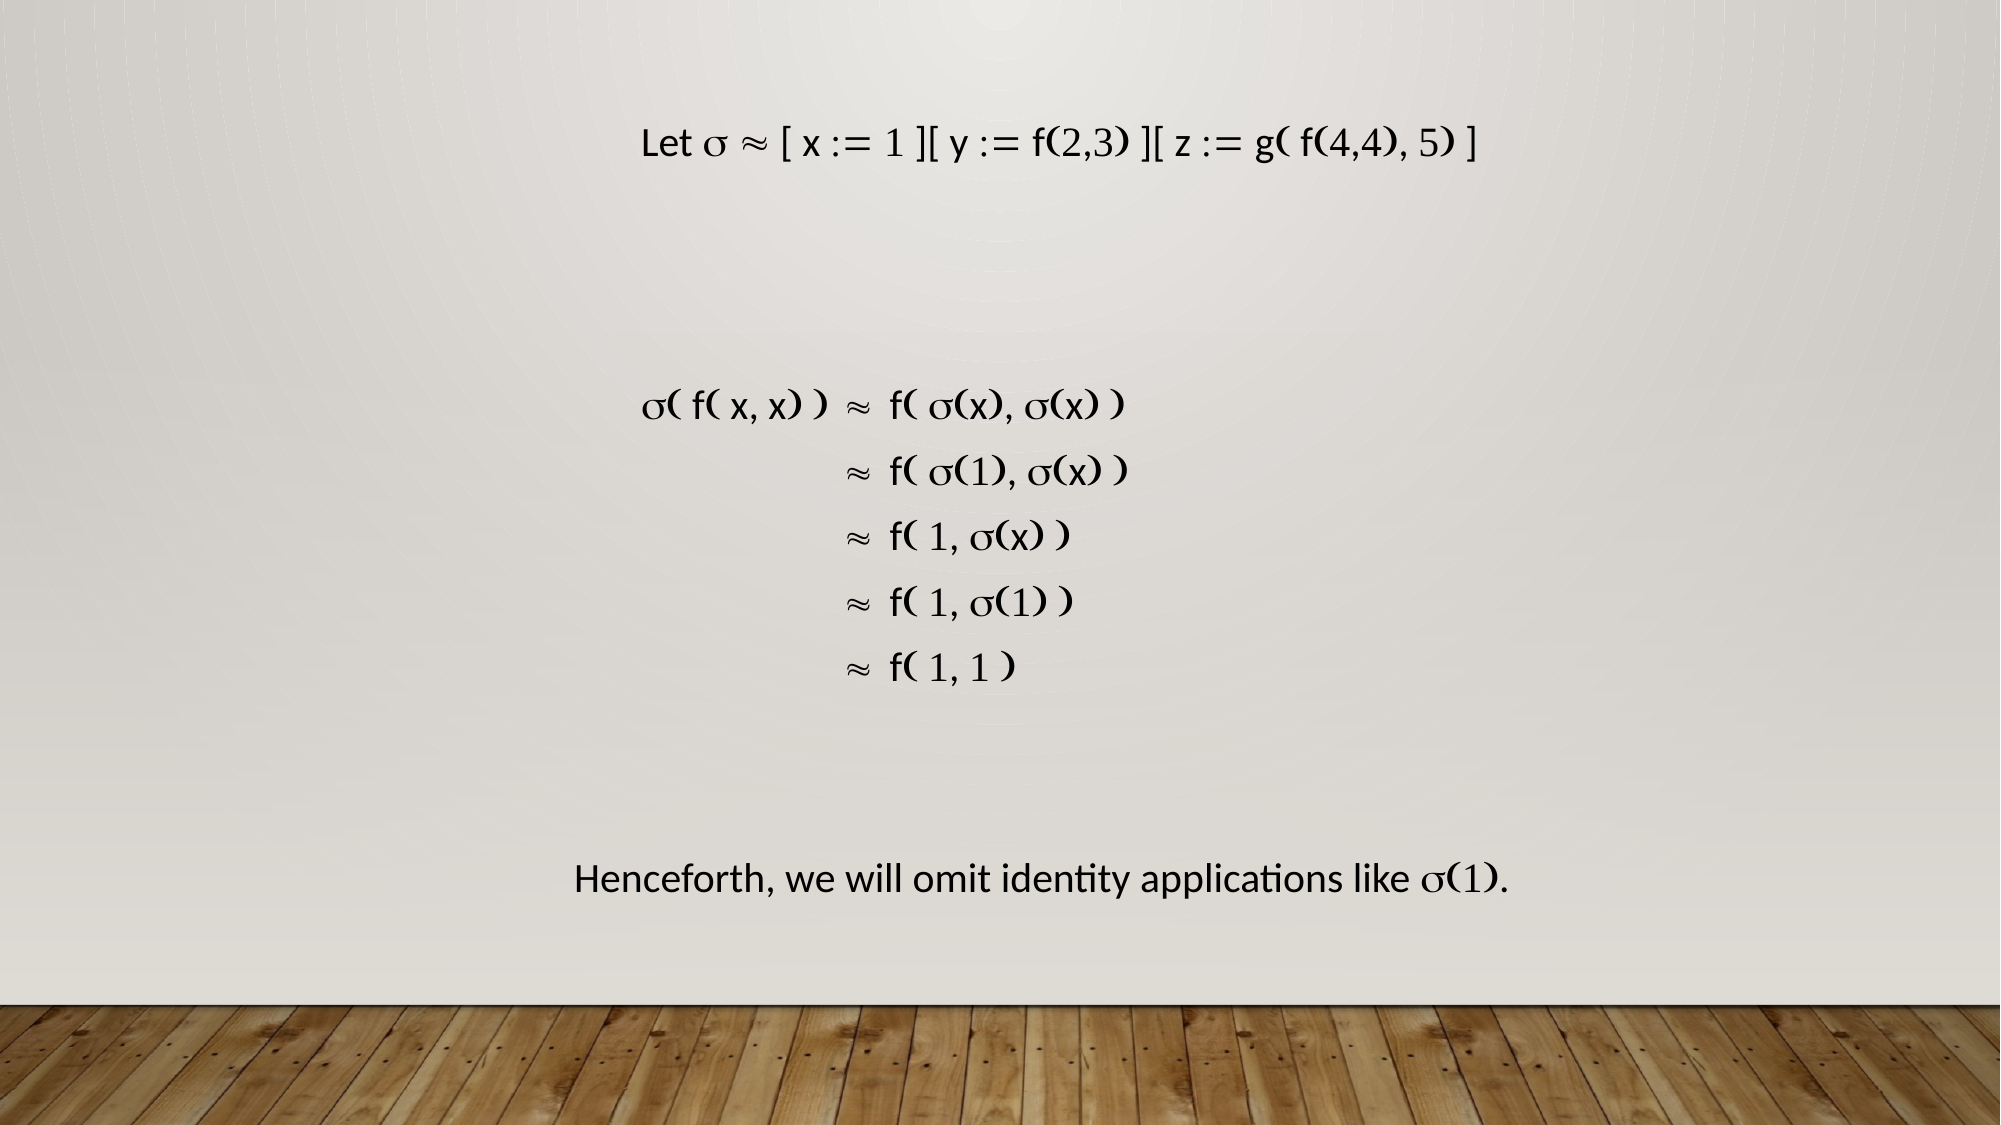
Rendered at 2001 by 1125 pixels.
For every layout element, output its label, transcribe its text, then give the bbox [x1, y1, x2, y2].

text_box  f , x  [828, 435, 1335, 501]
text_box Let   [ x   ][ y  f, ][ z  g f,,  ] [626, 107, 1566, 173]
text_box Henceforth, we will omit identity applications like . [559, 843, 1728, 909]
text_box  f , x  [828, 501, 1335, 567]
text_box  f ,   [828, 567, 1335, 632]
text_box  f ,   [828, 632, 1335, 698]
text_box  f x, x  [626, 370, 828, 436]
text_box  f x, x  [828, 370, 1335, 435]
picture [0, 1005, 2000, 1125]
